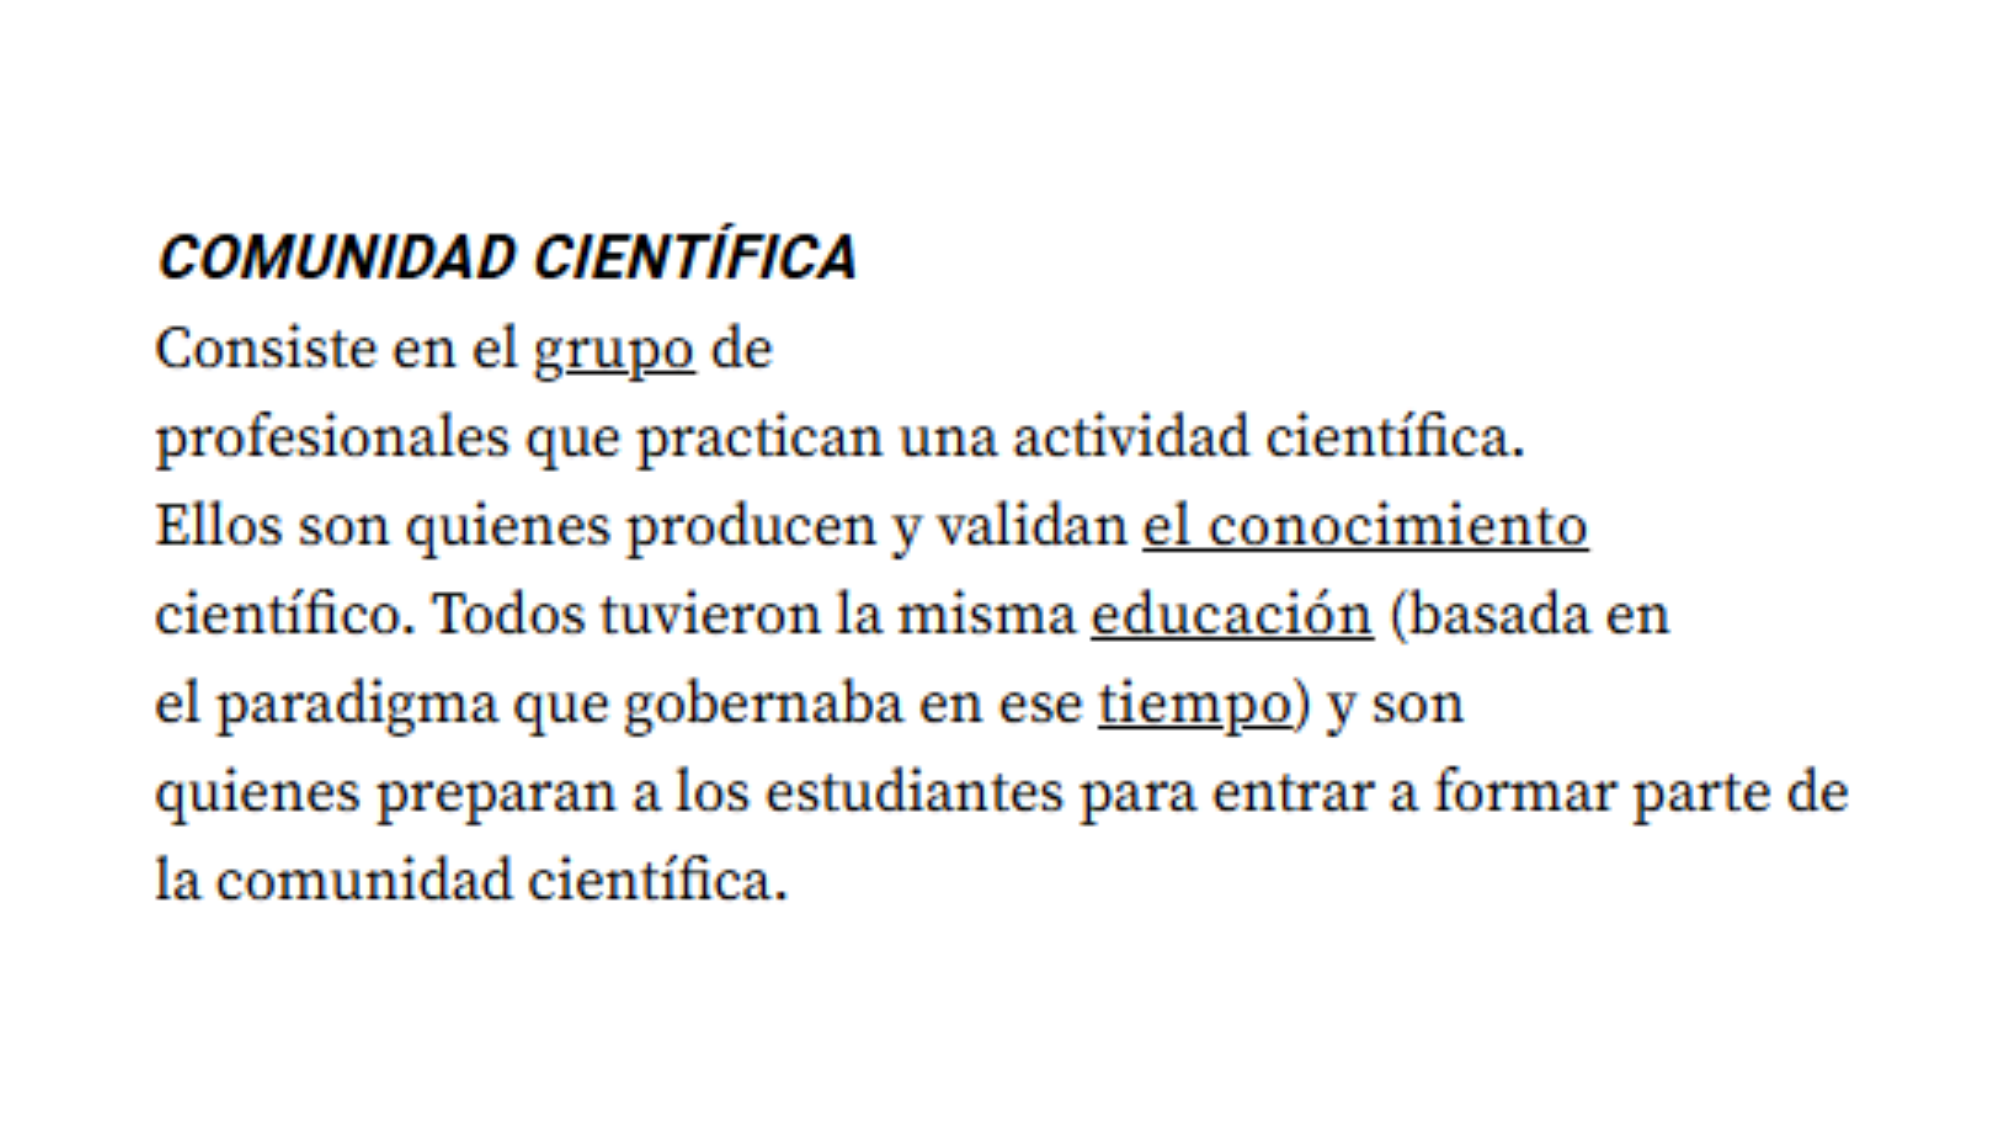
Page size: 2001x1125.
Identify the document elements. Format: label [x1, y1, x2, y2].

picture [91, 180, 1971, 945]
